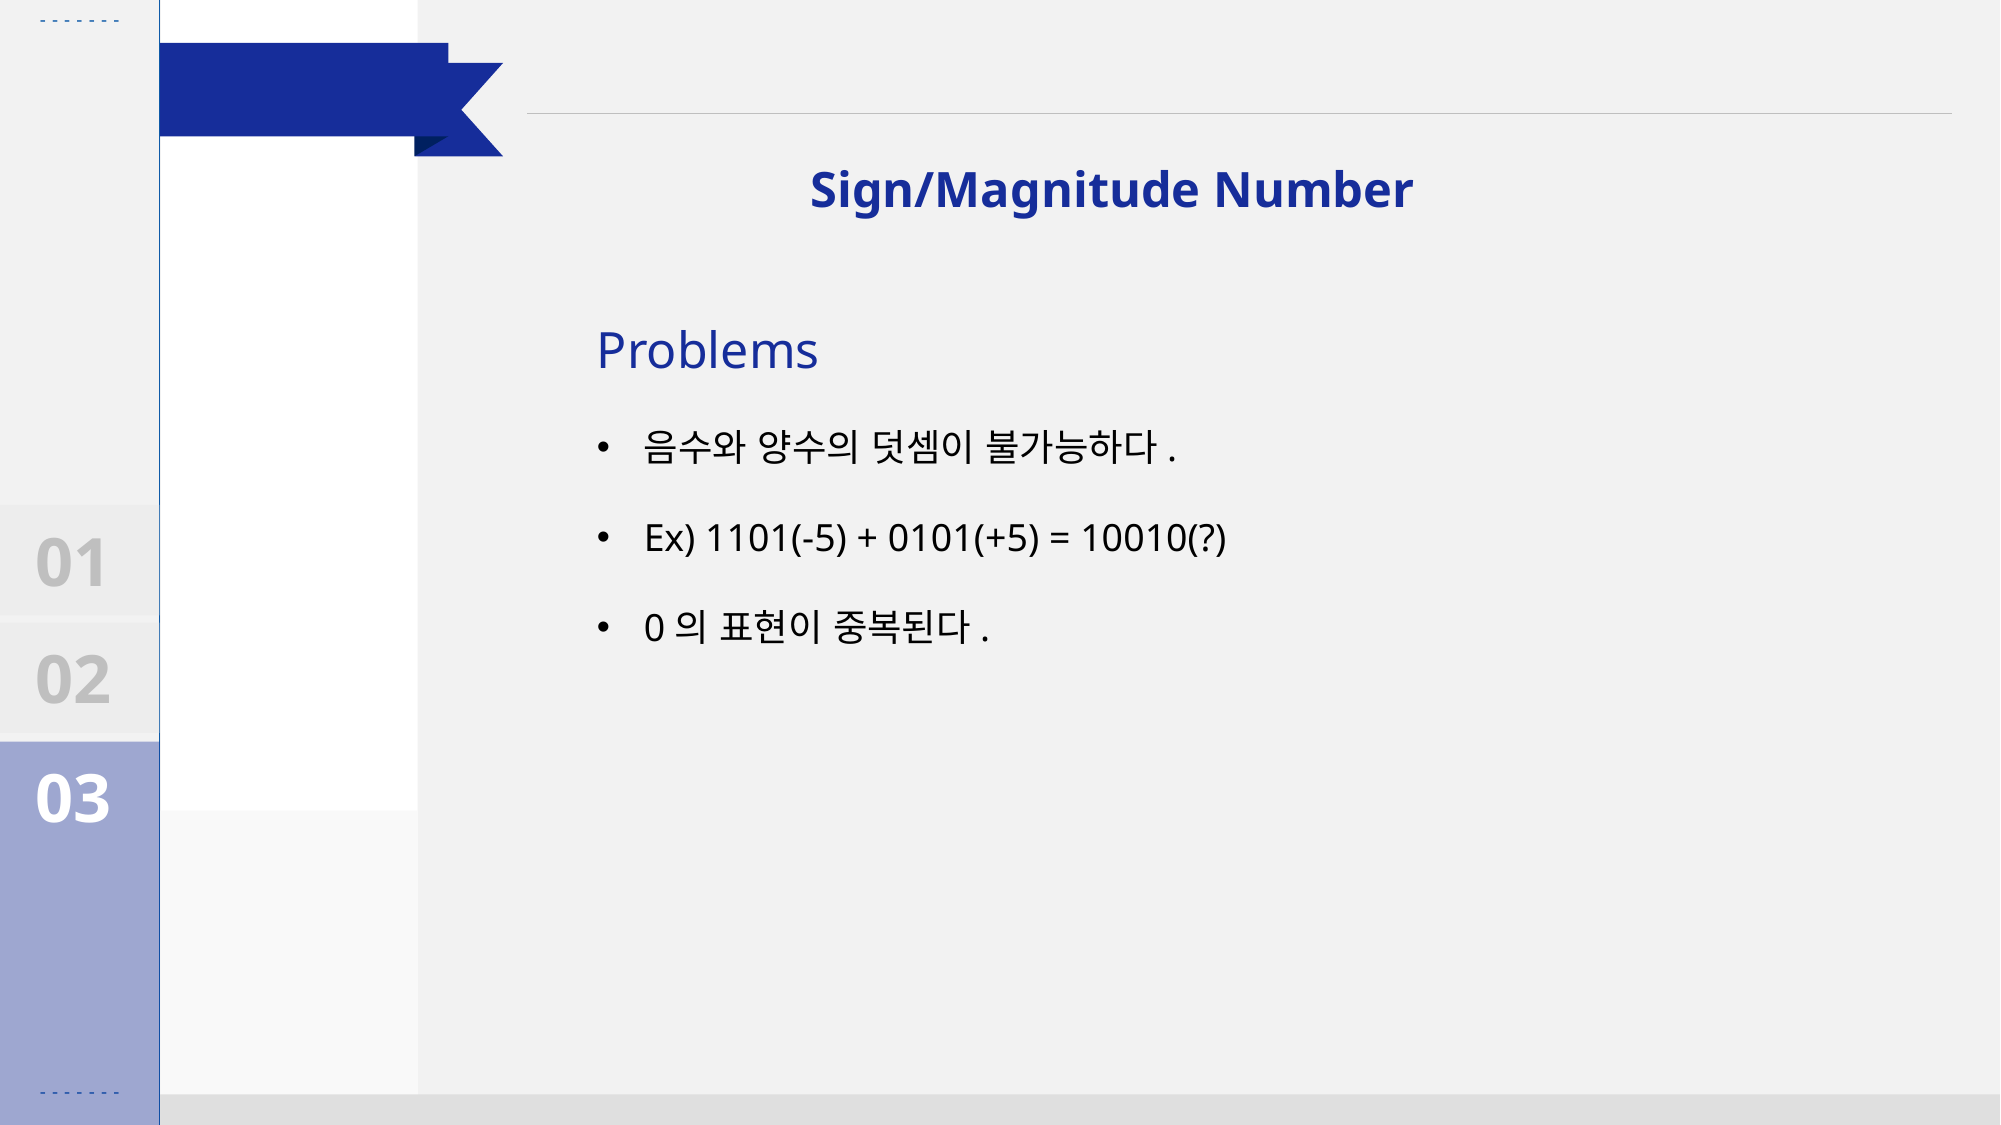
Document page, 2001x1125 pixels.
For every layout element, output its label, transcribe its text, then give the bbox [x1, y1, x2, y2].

text_box Problems 음수와 양수의 덧셈이 불가능하다. Ex) 1101(-5) + 0101(+5) = 10010(?) 0의 표현이 중복된다. [582, 251, 1242, 792]
list Sign/Magnitude Number [776, 157, 1449, 252]
